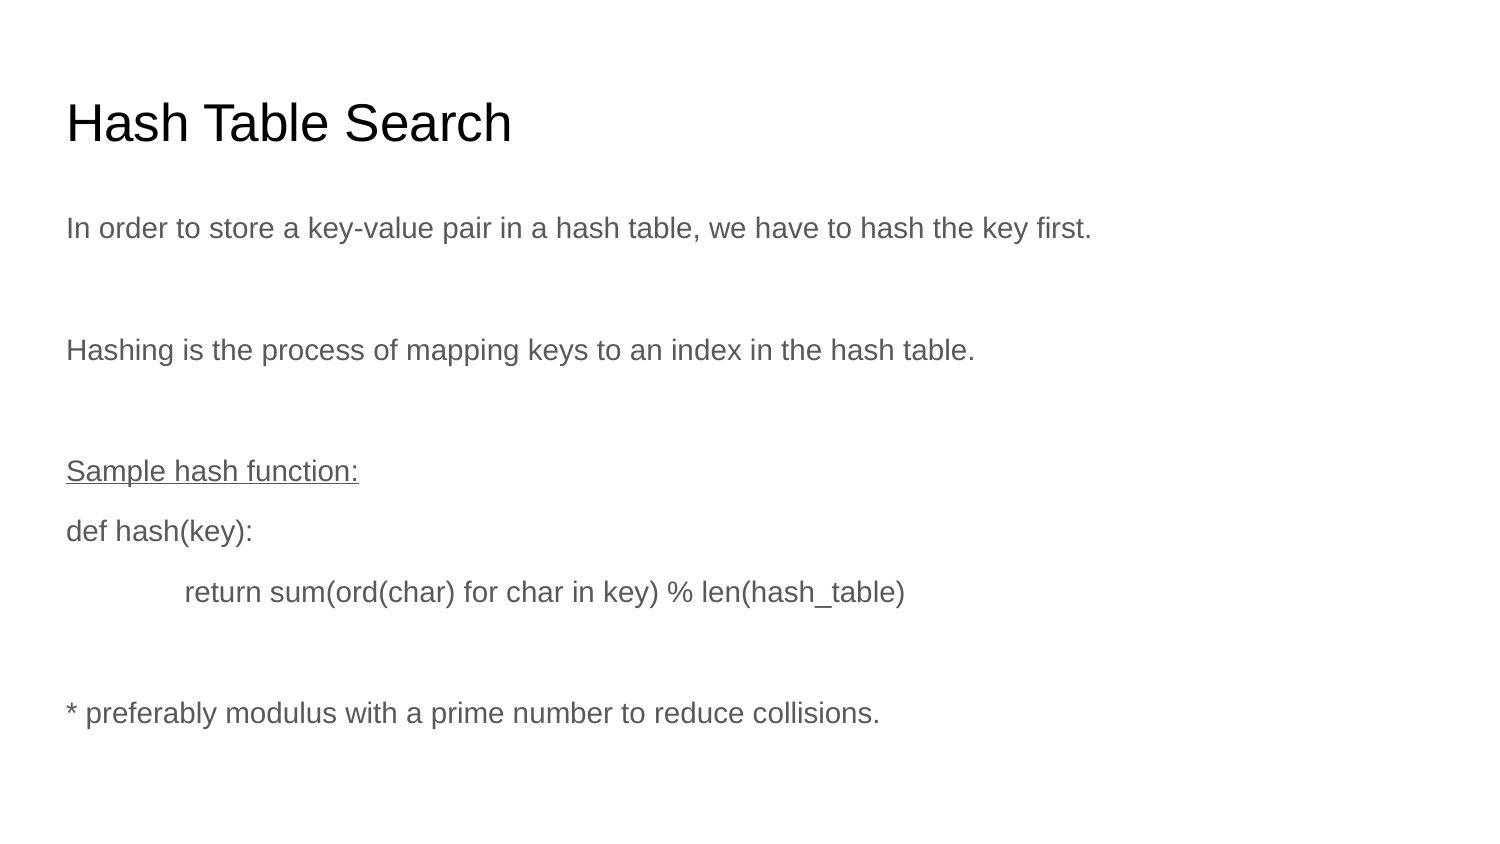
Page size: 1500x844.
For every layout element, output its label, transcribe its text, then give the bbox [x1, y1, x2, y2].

title Hash Table Search [51, 72, 1449, 167]
list In order to store a key-value pair in a hash table, we have to hash the key first. Hashing is the process of mapping keys to an index in the hash table. Sample hash function: def hash(key): return sum(ord(char) for char in key) % len(hash_table) * preferably modulus with a prime number to reduce collisions. [51, 189, 1449, 750]
